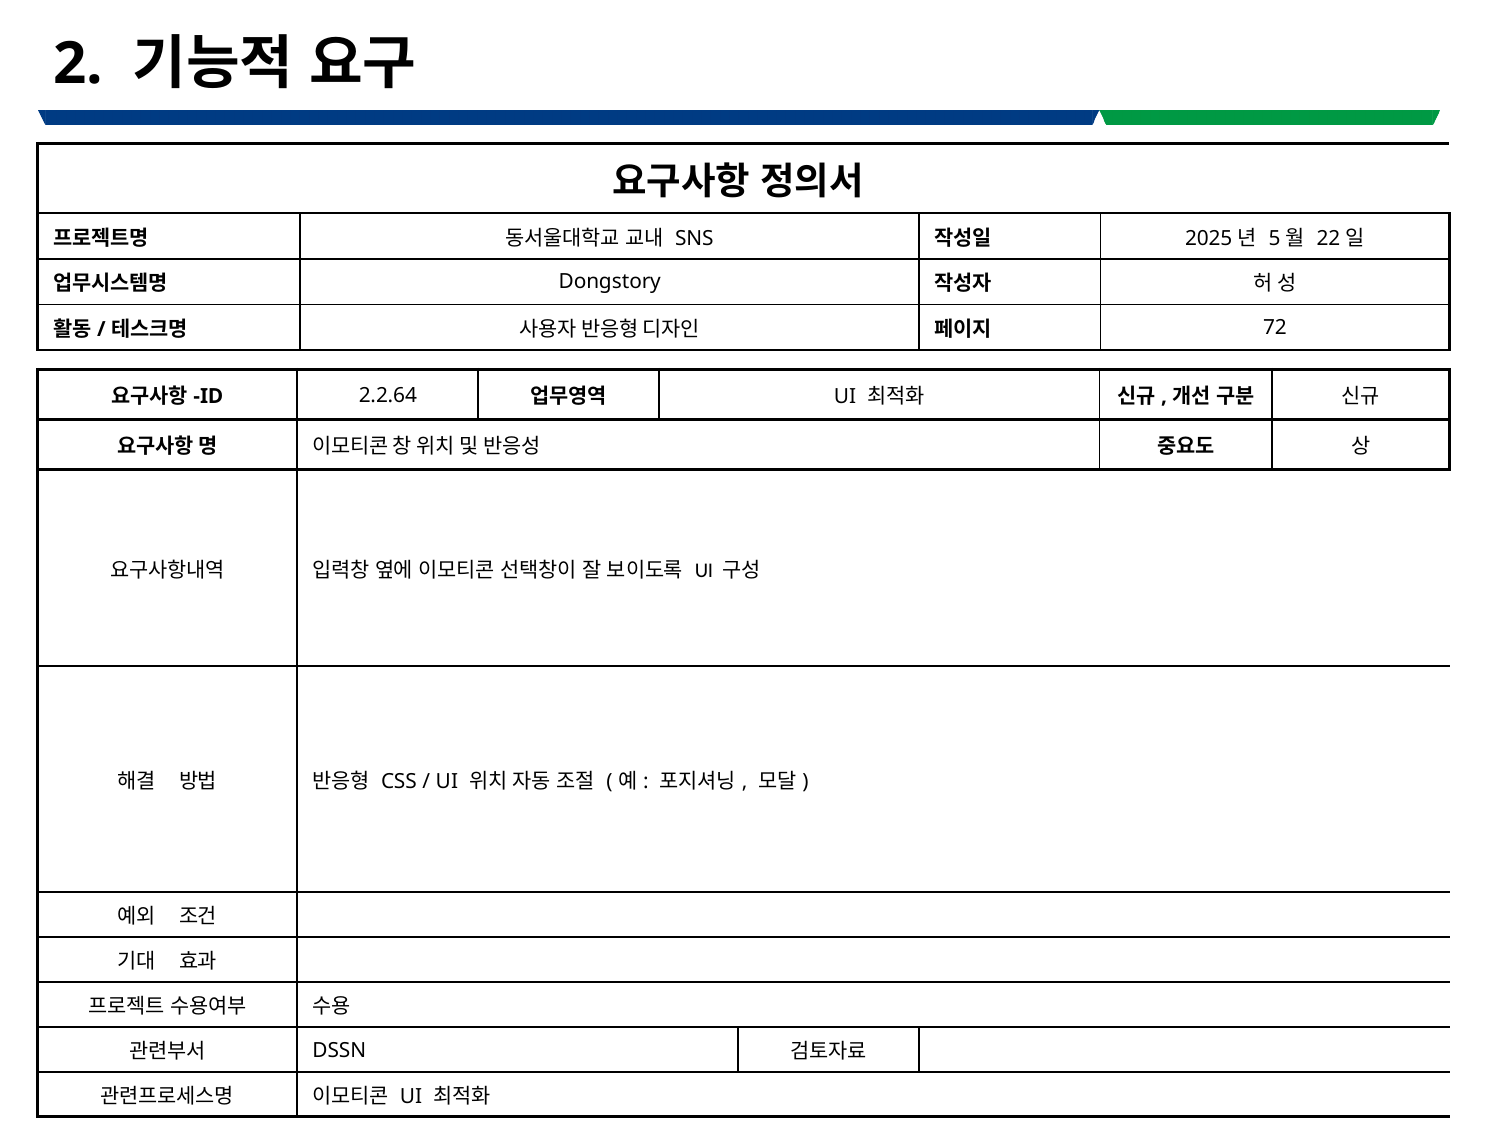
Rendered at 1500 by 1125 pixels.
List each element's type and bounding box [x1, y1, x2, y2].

table_cell [301, 214, 918, 258]
table_header [1273, 371, 1448, 418]
table_header [39, 371, 296, 418]
table_cell [920, 1028, 1450, 1071]
table_header [660, 371, 1099, 418]
table_cell [739, 1028, 918, 1071]
picture [38, 110, 1440, 125]
table_cell [298, 1073, 1450, 1115]
table_cell [920, 260, 1100, 304]
table_cell [298, 983, 1450, 1026]
table_cell [301, 305, 918, 349]
table_cell [1100, 421, 1271, 468]
table_cell [39, 305, 299, 349]
table_cell [298, 938, 1450, 981]
table_cell [298, 421, 1099, 468]
table_header [1100, 371, 1271, 418]
table_header [39, 145, 1449, 212]
table_cell [1273, 421, 1448, 468]
table_cell [920, 214, 1100, 258]
table_cell [298, 471, 1450, 665]
table_header [479, 371, 658, 418]
table_cell [39, 471, 296, 665]
table_cell [39, 421, 296, 468]
table_cell [301, 260, 918, 304]
table_cell [1101, 260, 1448, 304]
table_cell [39, 667, 296, 891]
table_header [298, 371, 477, 418]
table_cell [920, 305, 1100, 349]
table_cell [1101, 214, 1448, 258]
table_cell [298, 667, 1450, 891]
table_cell [298, 1028, 737, 1071]
table_cell [1101, 305, 1448, 349]
table_cell [39, 1028, 296, 1071]
table_cell [39, 983, 296, 1026]
table_cell [39, 938, 296, 981]
table_cell [298, 893, 1450, 936]
table_cell [39, 1073, 296, 1115]
table_cell [39, 260, 299, 304]
table_cell [39, 214, 299, 258]
table_cell [39, 893, 296, 936]
title [38, 31, 843, 97]
